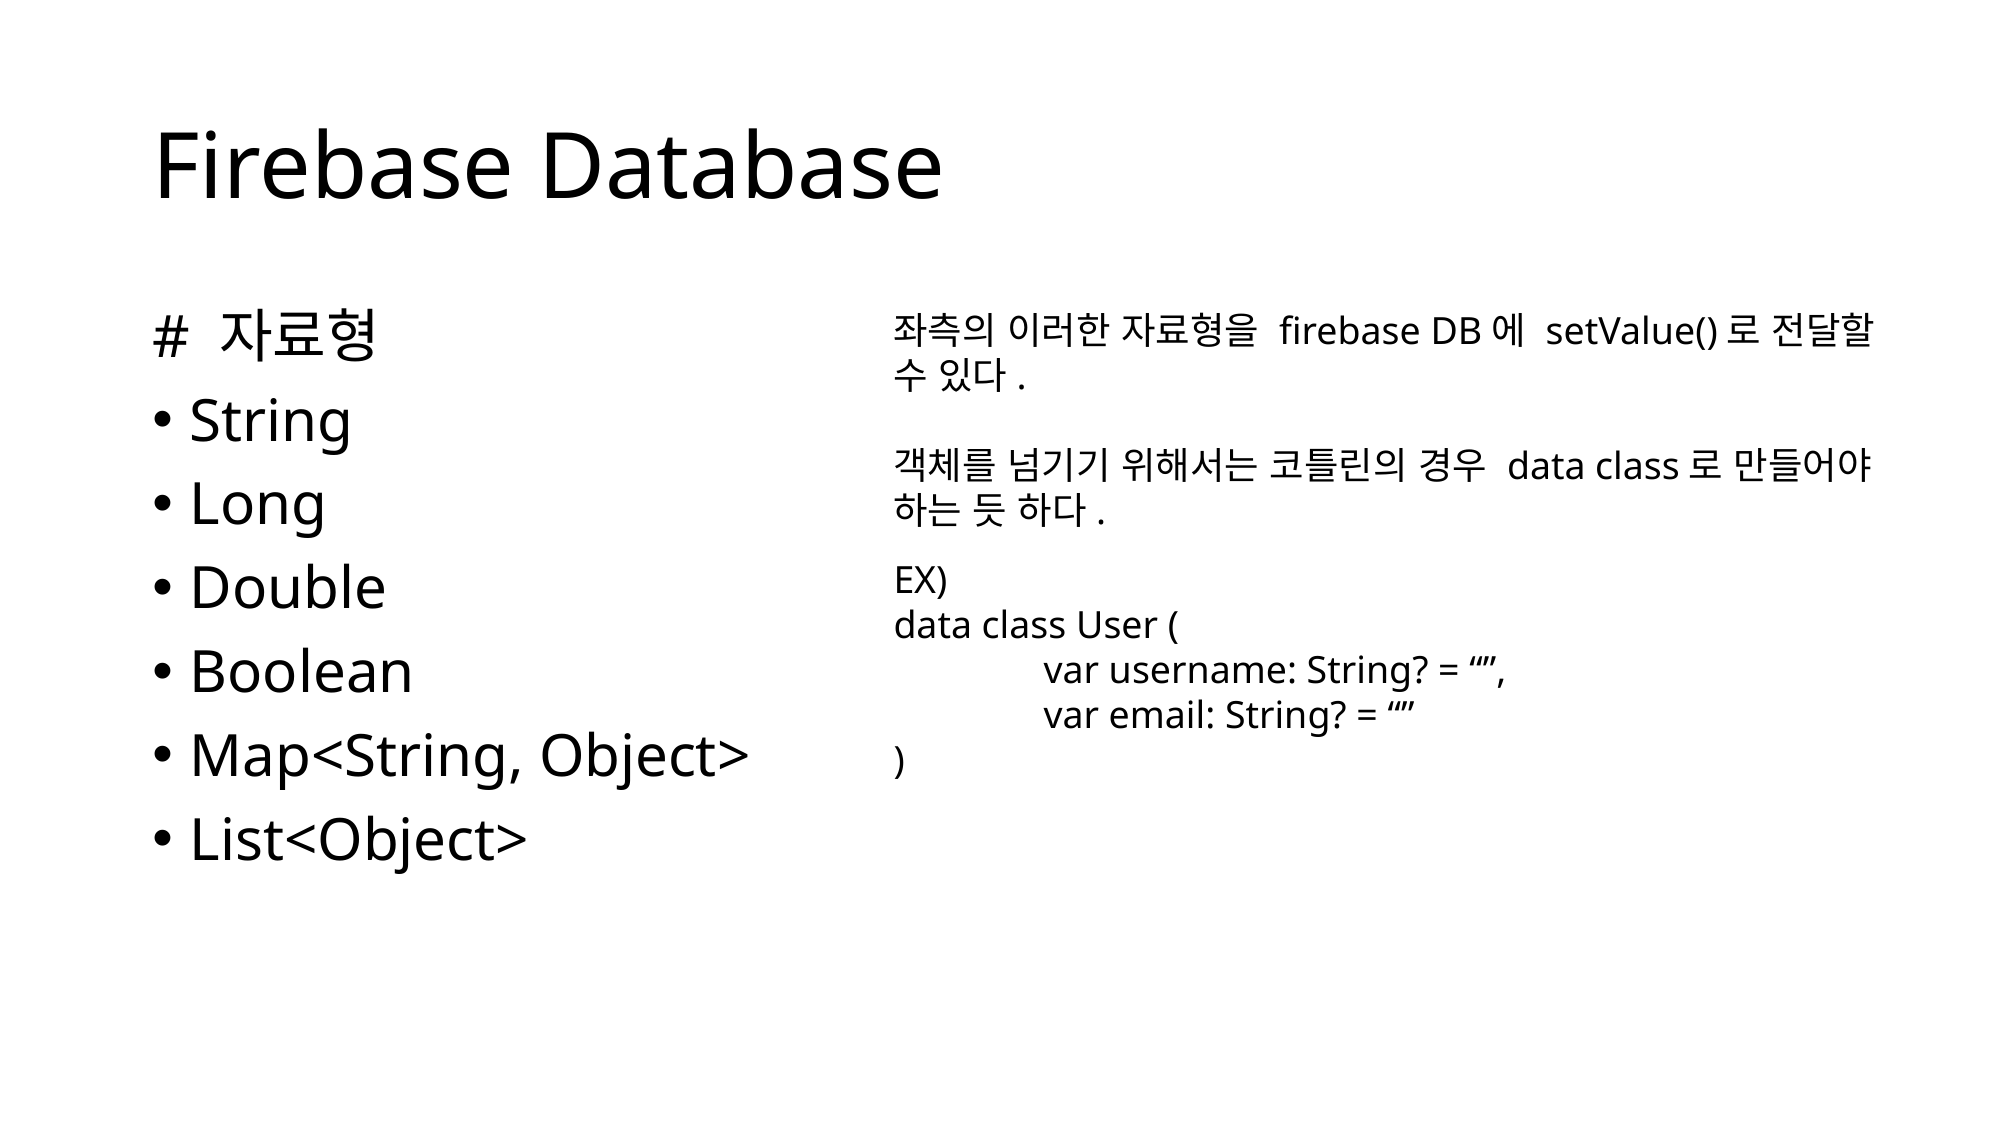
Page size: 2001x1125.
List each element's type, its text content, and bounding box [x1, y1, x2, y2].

text_box EX) data class User ( var username: String? = “”, var email: String? = “” ) [878, 548, 1914, 789]
text_box 좌측의 이러한 자료형을 firebase DB에 setValue()로 전달할 수 있다. 객체를 넘기기 위해서는 코틀린의 경우 data class로 만들어야 하는 듯 하다. [878, 299, 1914, 540]
list # 자료형 String Long Double Boolean Map<String, Object> List<Object> [137, 299, 852, 1014]
title Firebase Database [137, 59, 1863, 278]
